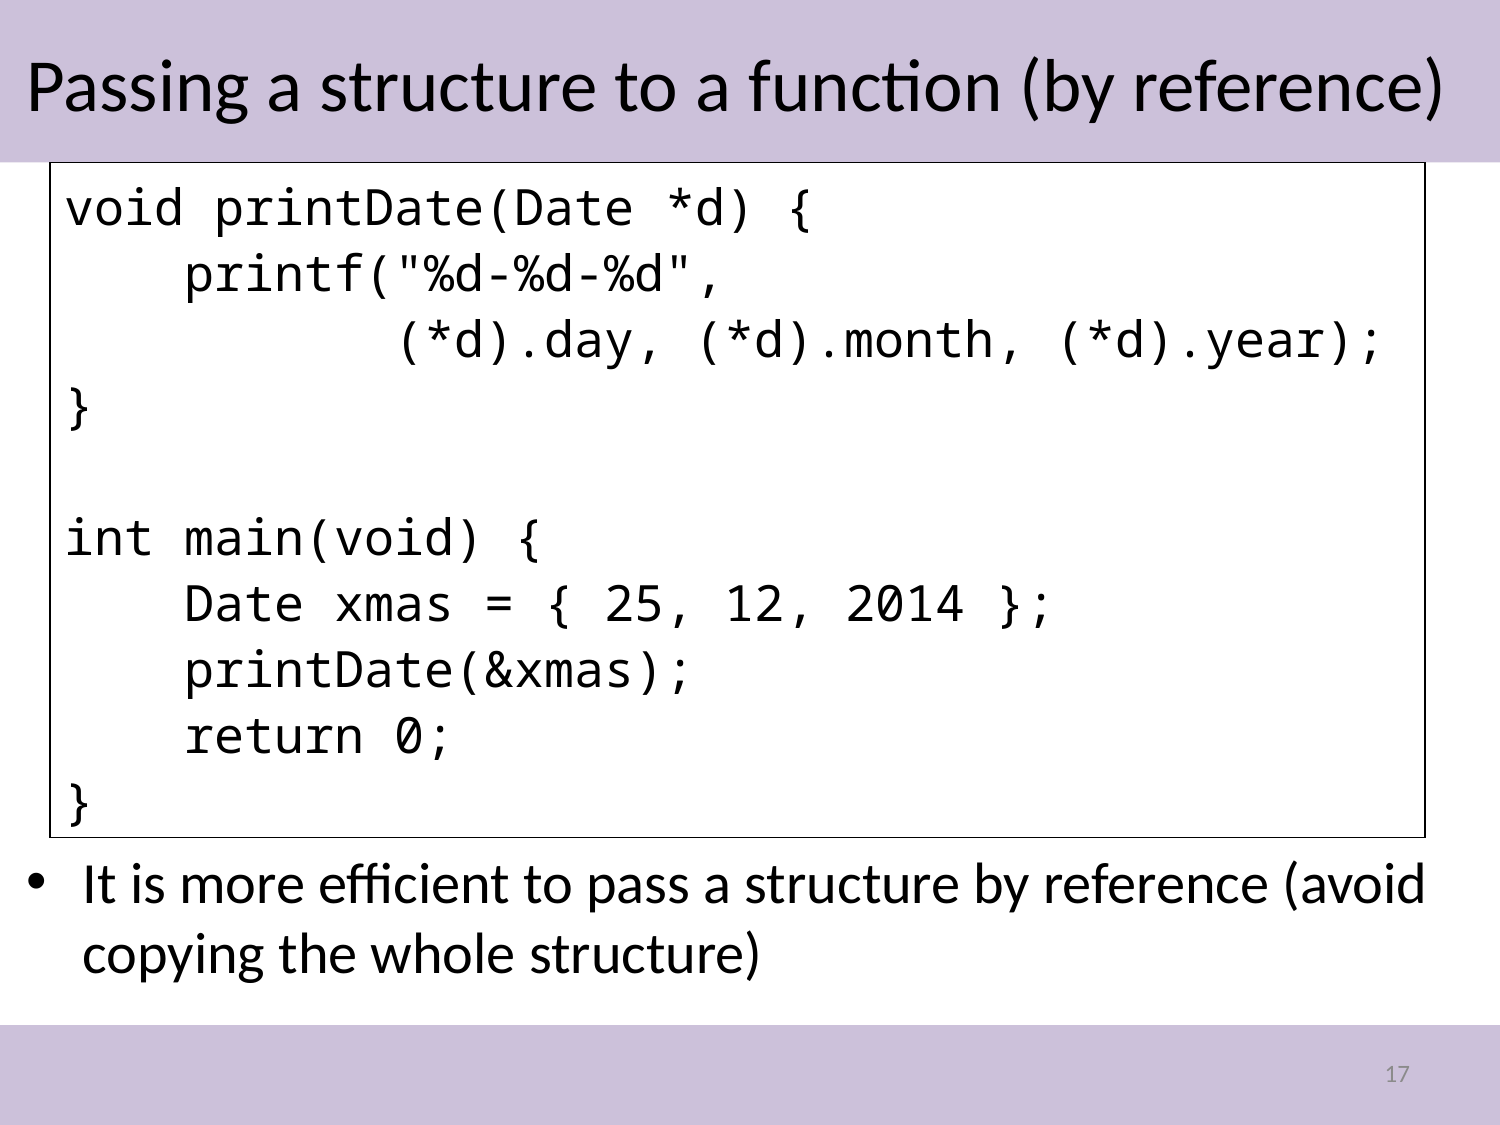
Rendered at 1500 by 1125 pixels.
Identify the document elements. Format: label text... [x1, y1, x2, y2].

list It is more efficient to pass a structure by reference (avoid copying the whole structure) [11, 837, 1477, 1013]
slide_number 17 [1074, 1042, 1425, 1103]
title Passing a structure to a function (by reference) [11, 12, 1488, 150]
text_box void printDate(Date *d) { printf("%d-%d-%d", (*d).day, (*d).month, (*d).year); } int main(void) { Date xmas = { 25, 12, 2014 }; printDate(&xmas); return 0; } [50, 162, 1425, 838]
